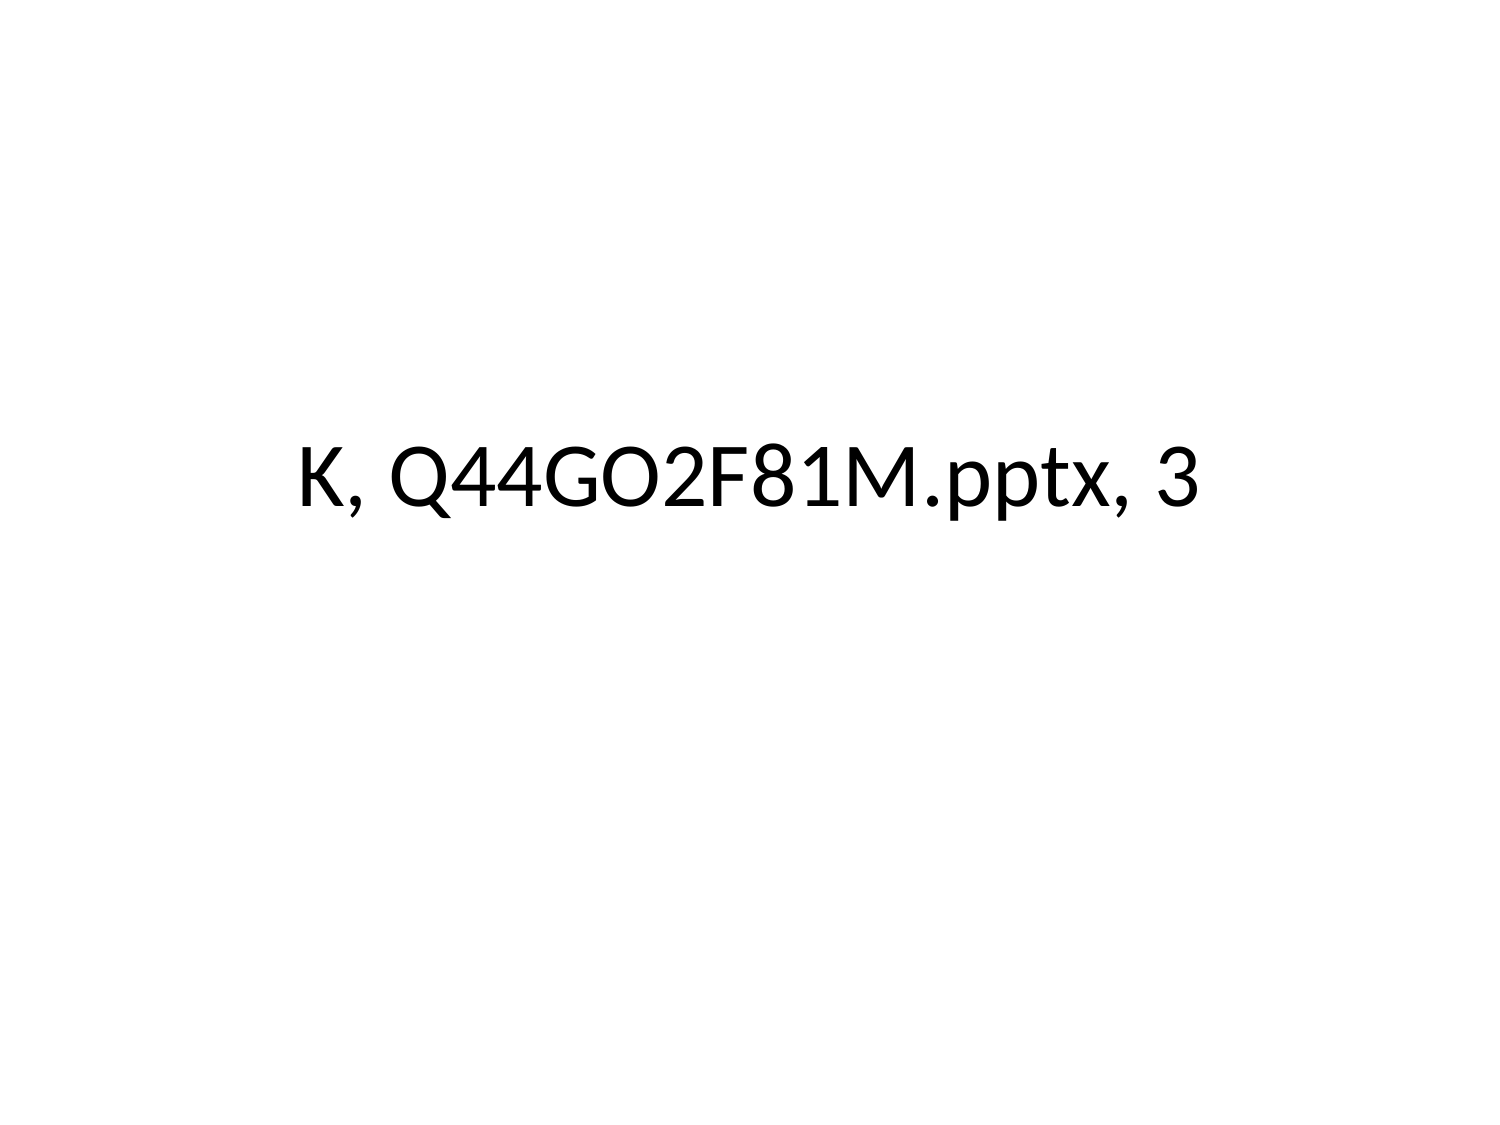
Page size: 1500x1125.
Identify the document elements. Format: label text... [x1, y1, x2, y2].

title K, Q44GO2F81M.pptx, 3 [112, 349, 1388, 591]
